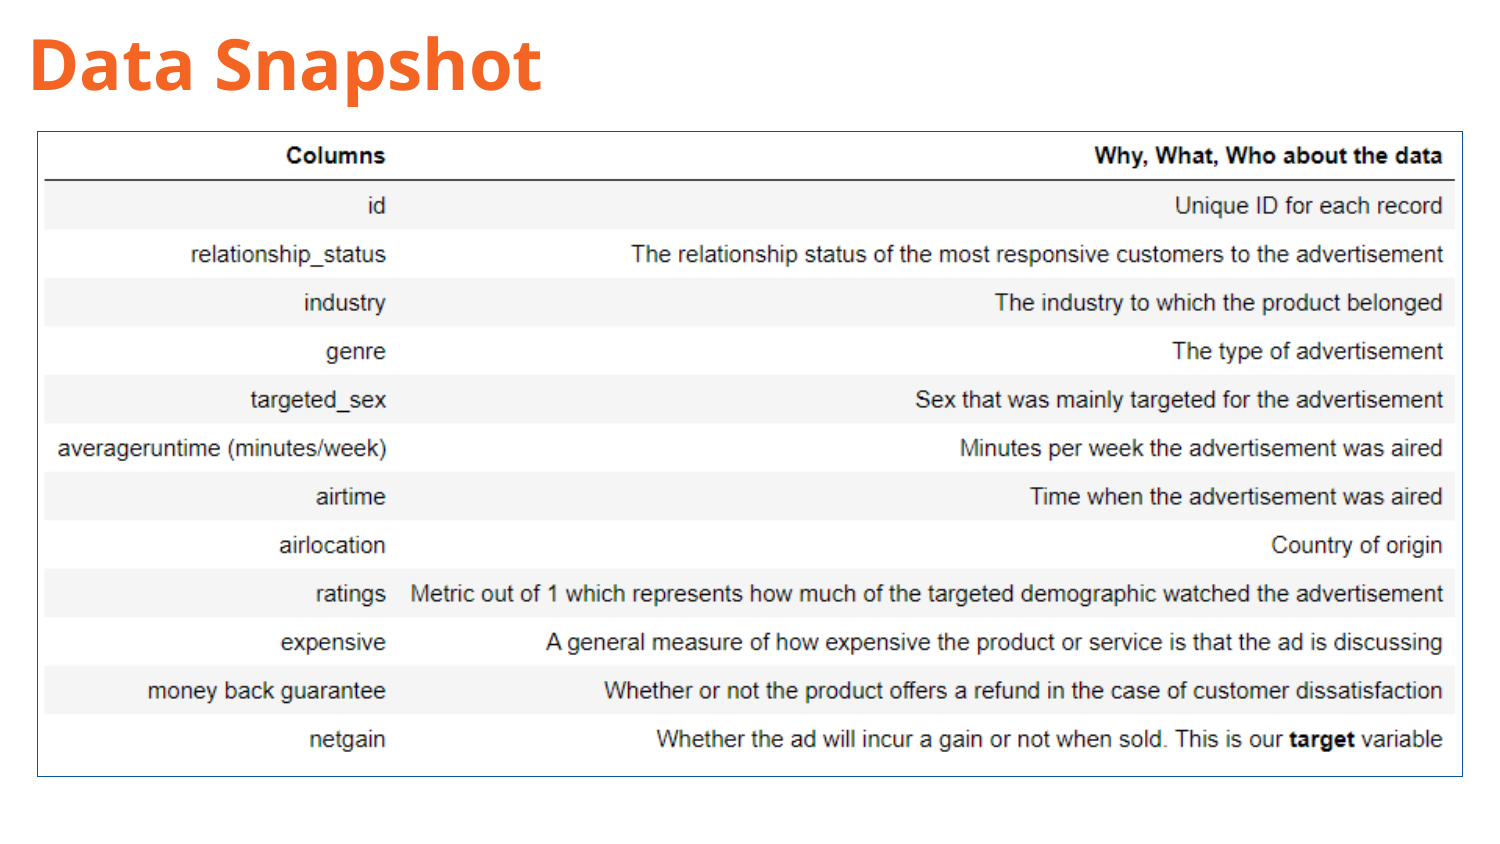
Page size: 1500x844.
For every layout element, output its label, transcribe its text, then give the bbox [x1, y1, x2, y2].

title Data Snapshot [12, 4, 870, 131]
picture [37, 130, 1463, 777]
